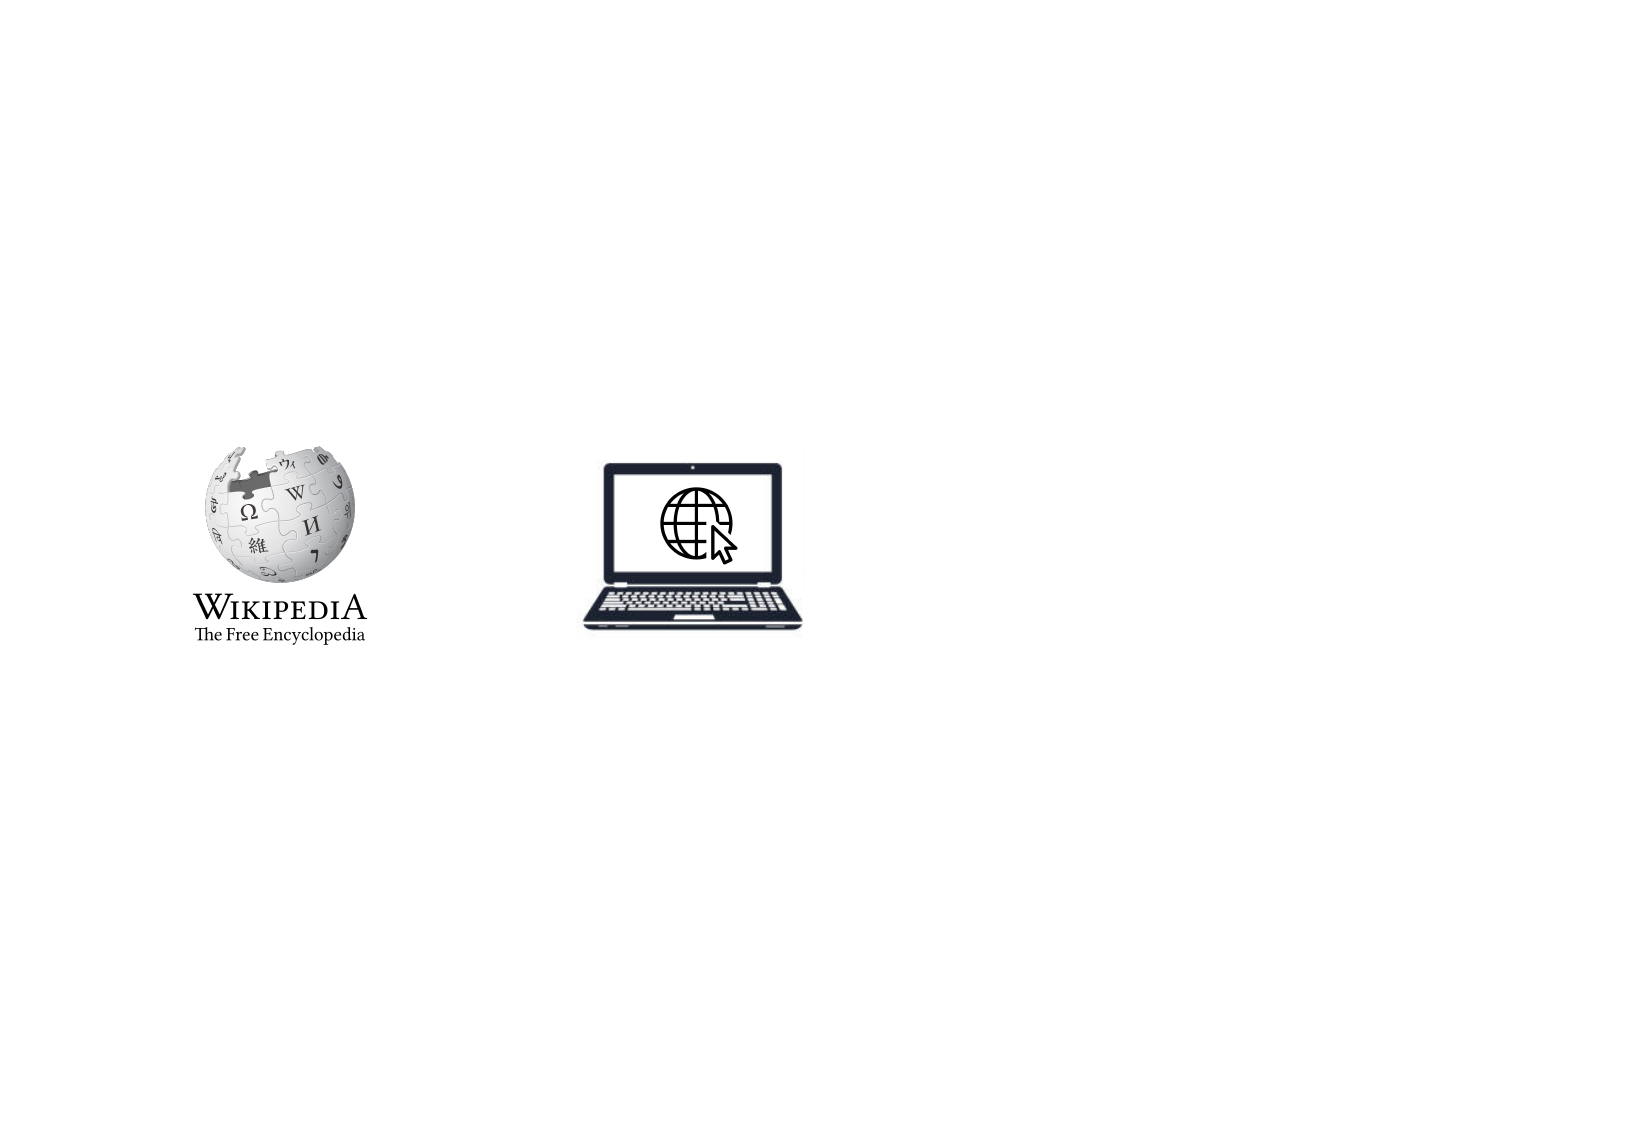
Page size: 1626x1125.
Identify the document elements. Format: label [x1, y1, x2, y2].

picture [567, 448, 805, 652]
picture [180, 424, 379, 652]
